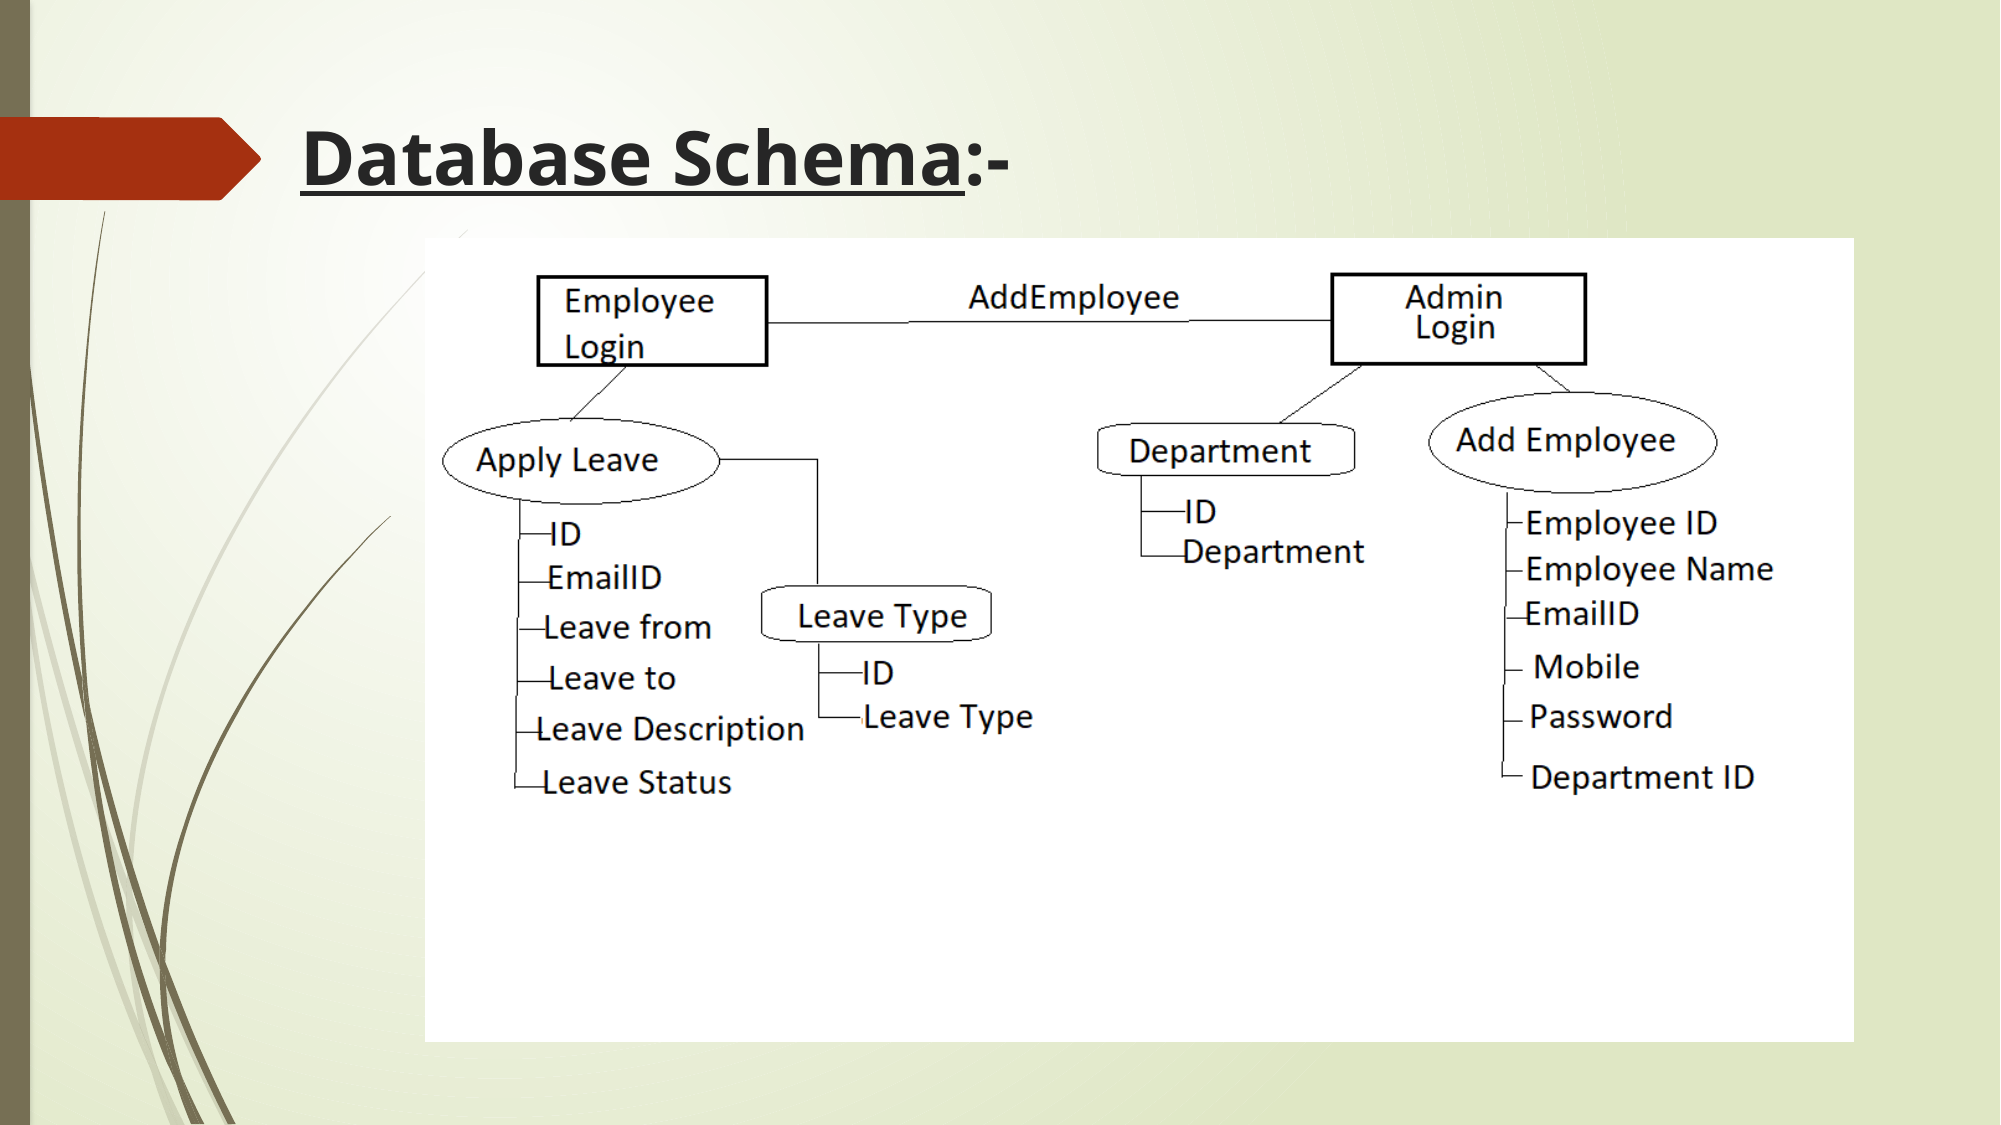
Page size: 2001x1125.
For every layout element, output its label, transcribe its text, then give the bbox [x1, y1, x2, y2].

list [425, 238, 1854, 1042]
title Database Schema:- [285, 102, 1748, 313]
